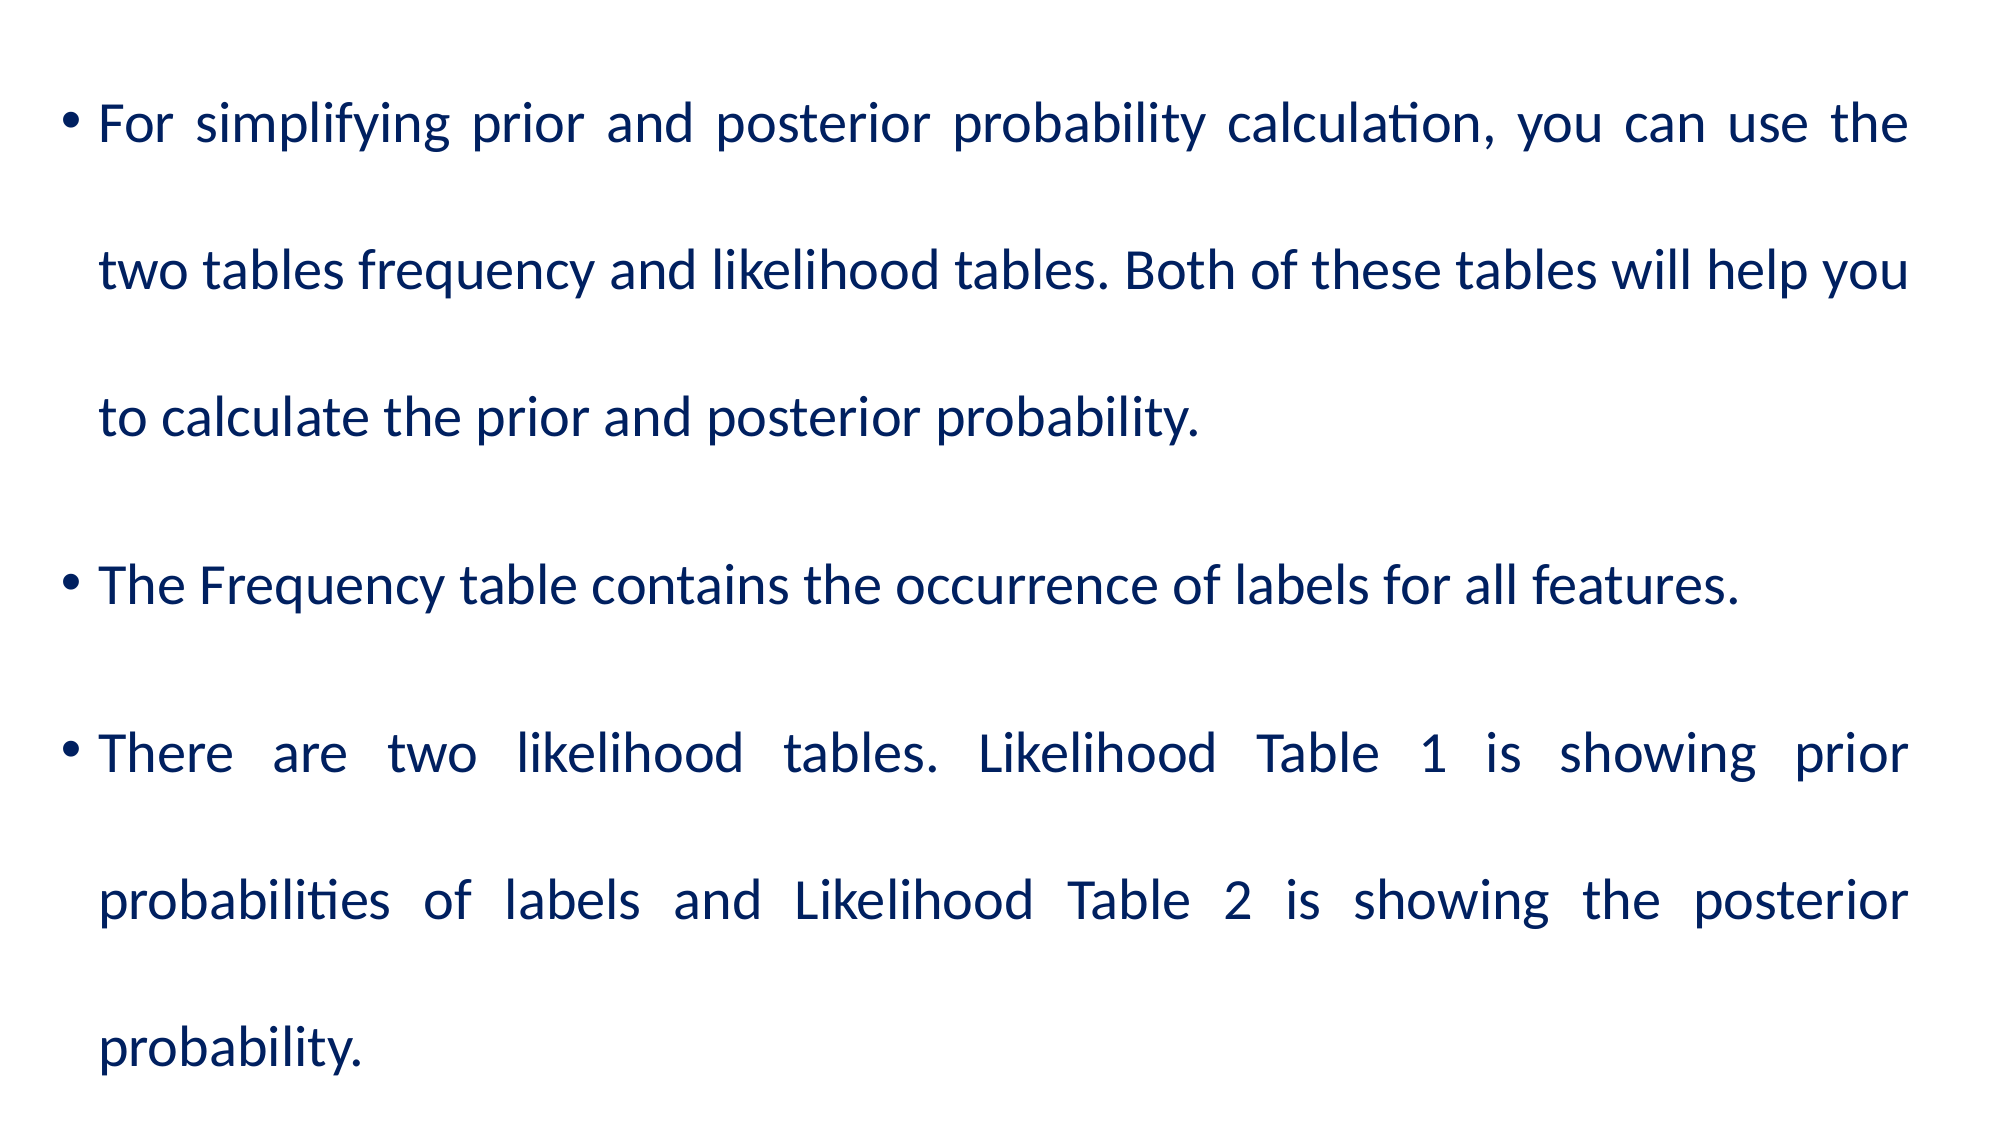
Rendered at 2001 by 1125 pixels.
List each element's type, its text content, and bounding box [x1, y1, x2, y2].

list For simplifying prior and posterior probability calculation, you can use the two tables frequency and likelihood tables. Both of these tables will help you to calculate the prior and posterior probability. The Frequency table contains the occurrence of labels for all features. There are two likelihood tables. Likelihood Table 1 is showing prior probabilities of labels and Likelihood Table 2 is showing the posterior probability. [45, 0, 1926, 787]
